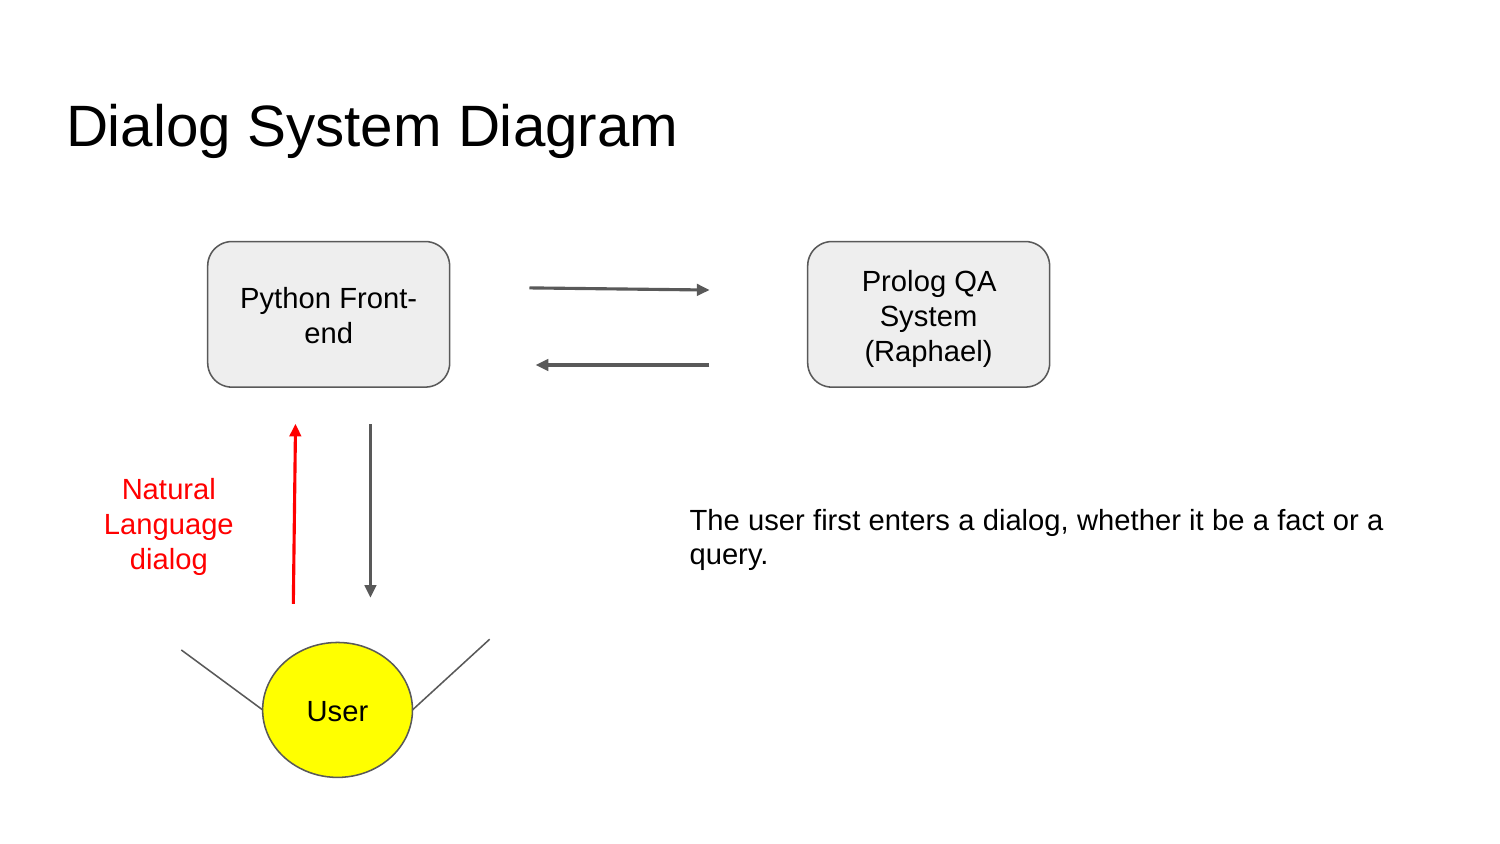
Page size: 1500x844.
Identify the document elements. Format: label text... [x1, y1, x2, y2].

text_box Natural Language dialog [72, 455, 266, 572]
text_box Python Front-end [207, 241, 450, 388]
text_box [181, 639, 490, 778]
text_box Prolog QA System (Raphael) [807, 241, 1050, 388]
title Dialog System Diagram [51, 72, 1449, 167]
text_box The user first enters a dialog, whether it be a fact or a query. [674, 485, 1418, 797]
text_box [580, 236, 659, 417]
